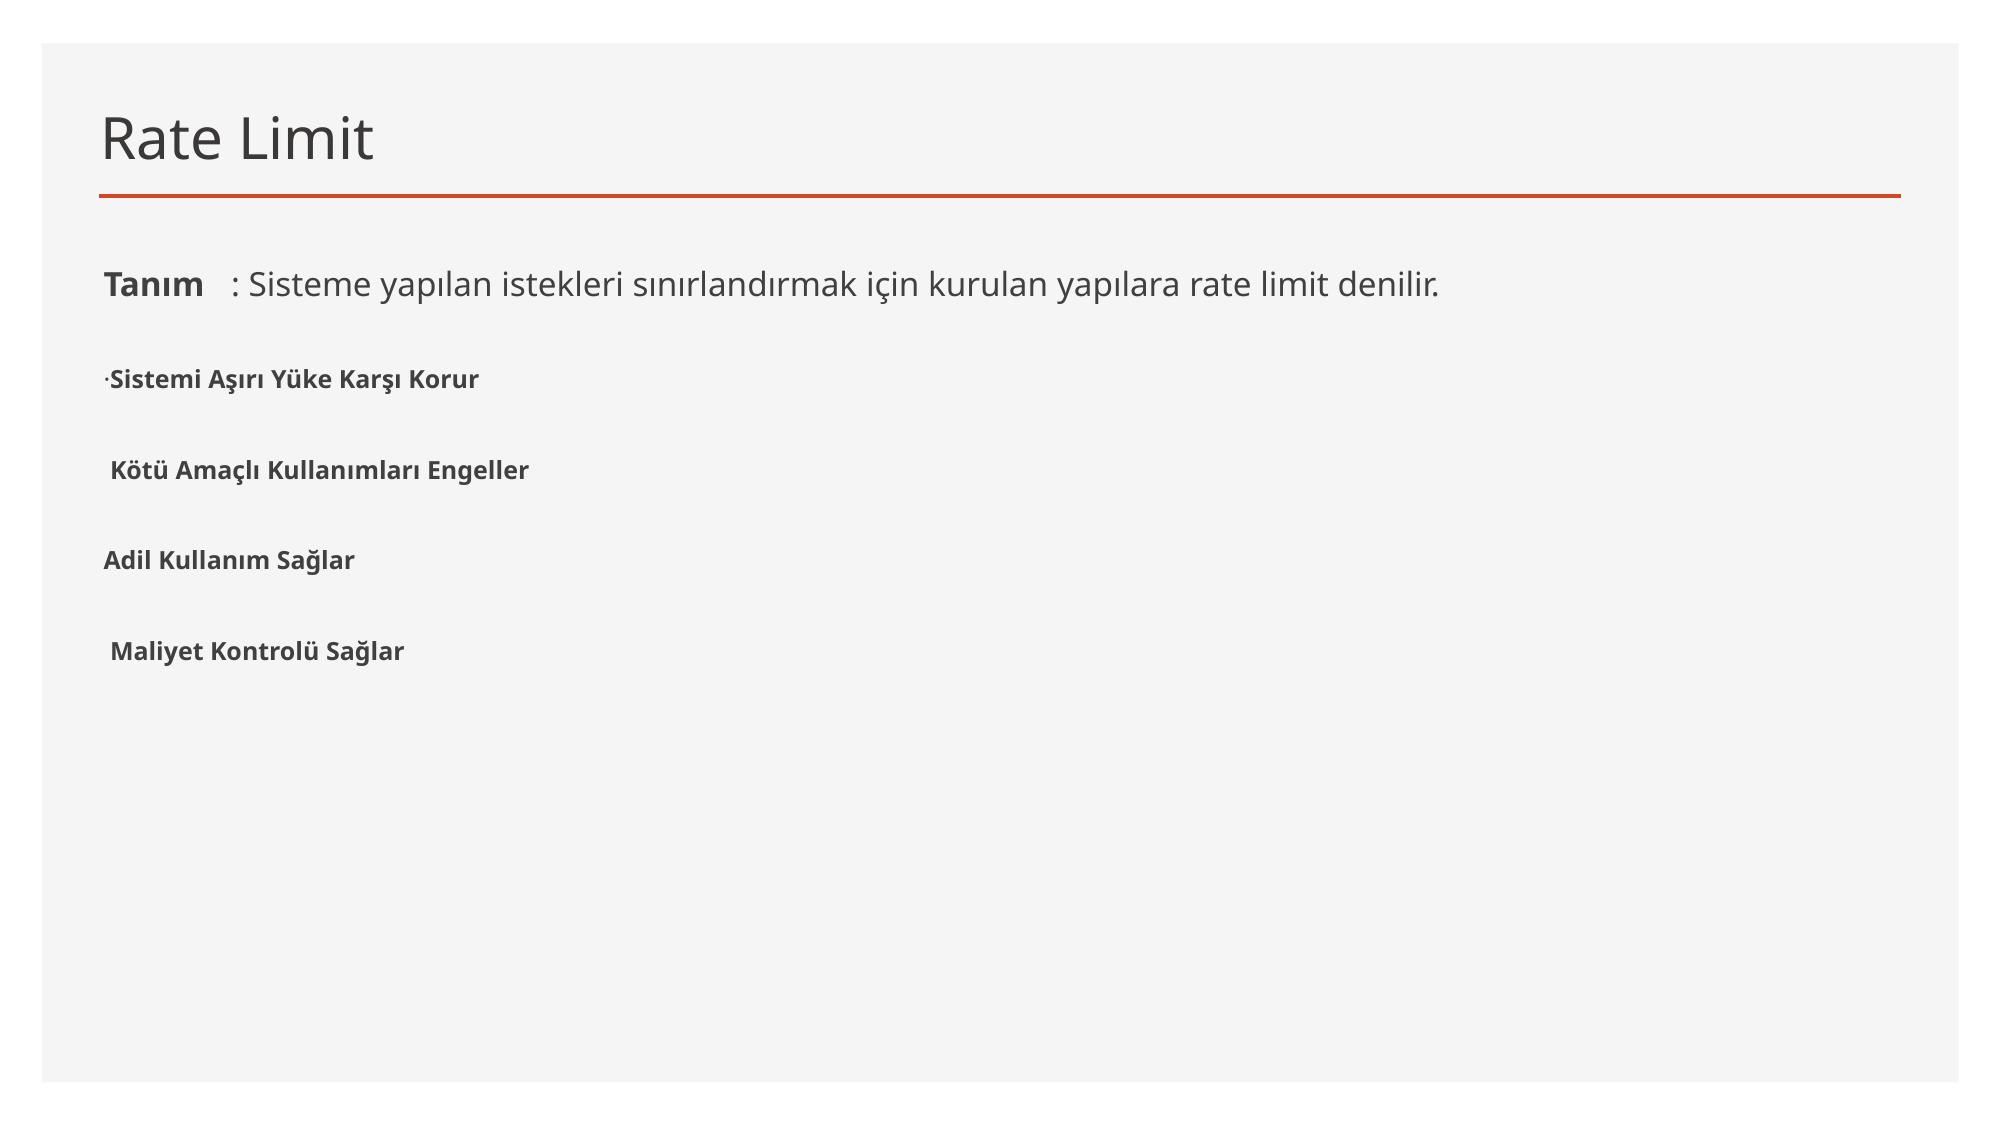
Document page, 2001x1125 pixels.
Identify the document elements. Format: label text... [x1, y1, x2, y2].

text_box Tanım : Sisteme yapılan istekleri sınırlandırmak için kurulan yapılara rate limit denilir. ·Sistemi Aşırı Yüke Karşı Korur Kötü Amaçlı Kullanımları Engeller Adil Kullanım Sağlar Maliyet Kontrolü Sağlar [88, 235, 1859, 1033]
title Rate Limit [85, 73, 1214, 179]
